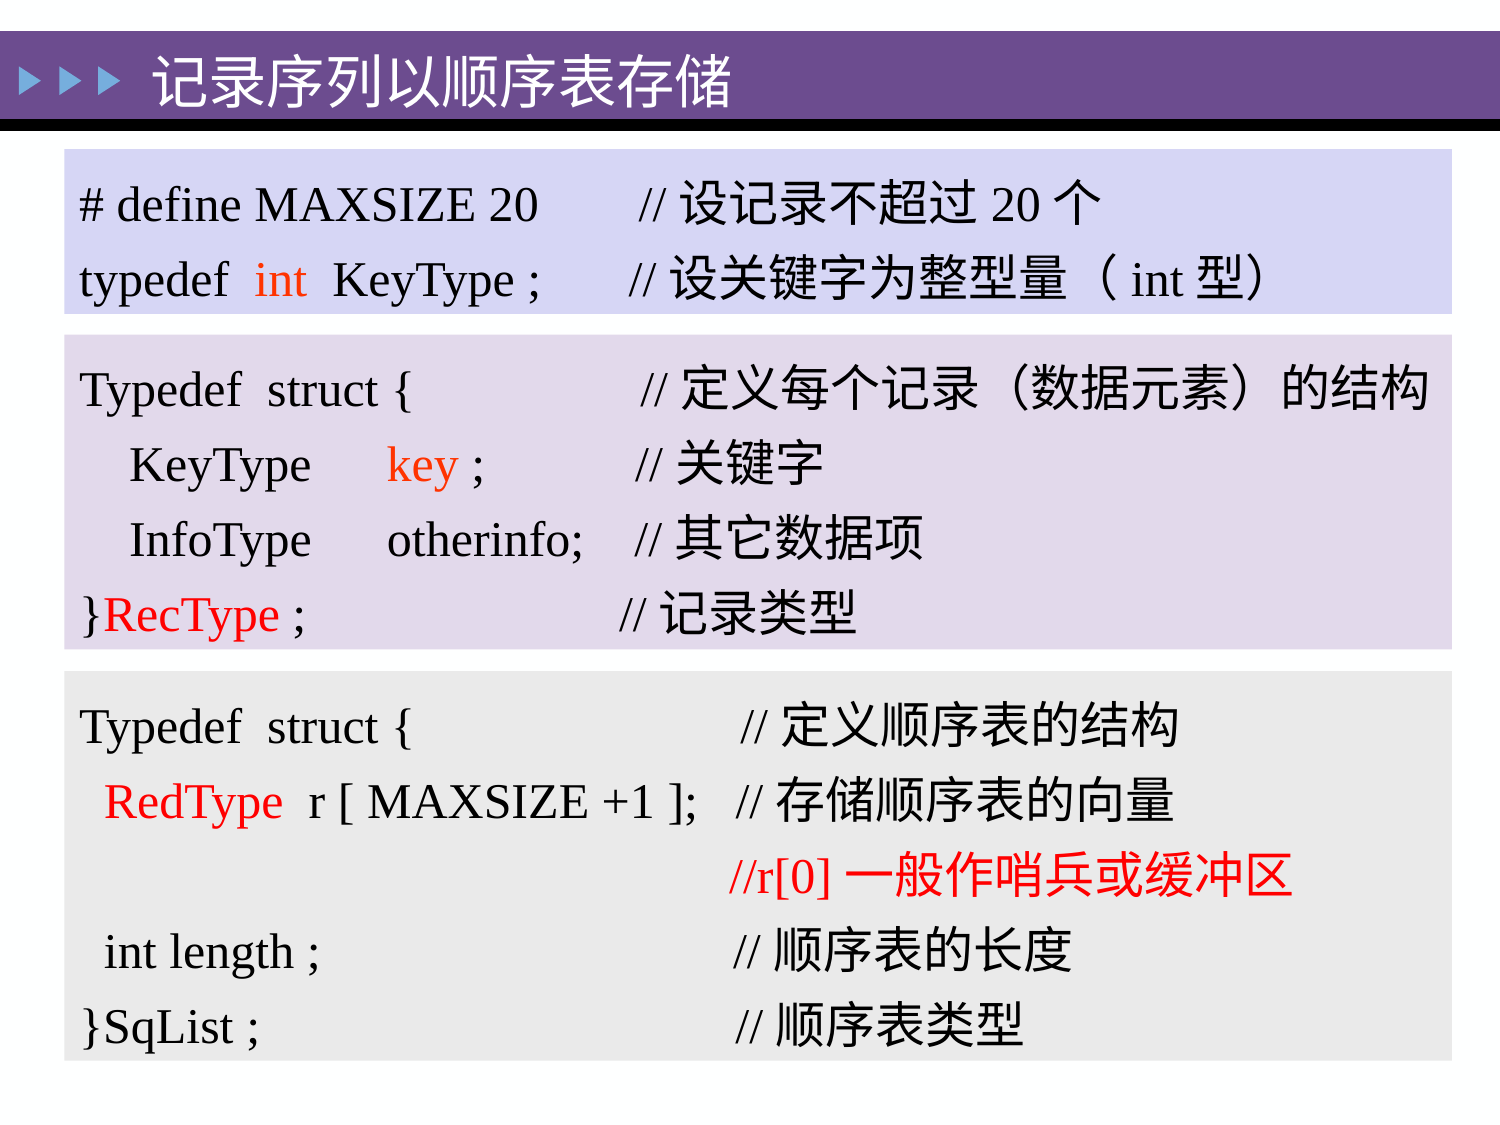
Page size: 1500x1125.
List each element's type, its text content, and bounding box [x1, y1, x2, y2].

text_box 记录序列以顺序表存储 [135, 38, 878, 124]
text_box Typedef struct { //定义每个记录（数据元素）的结构 KeyType key ; //关键字 InfoType otherinfo; //其它数据项 }RecType ; //记录类型 [64, 334, 1452, 650]
text_box Typedef struct { //定义顺序表的结构 RedType r [ MAXSIZE +1 ]; //存储顺序表的向量 //r[0]一般作哨兵或缓冲区 int length ; //顺序表的长度 }SqList ; //顺序表类型 [64, 671, 1452, 1061]
text_box # define MAXSIZE 20 //设记录不超过20个 typedef int KeyType ; //设关键字为整型量（int型） [64, 149, 1452, 314]
